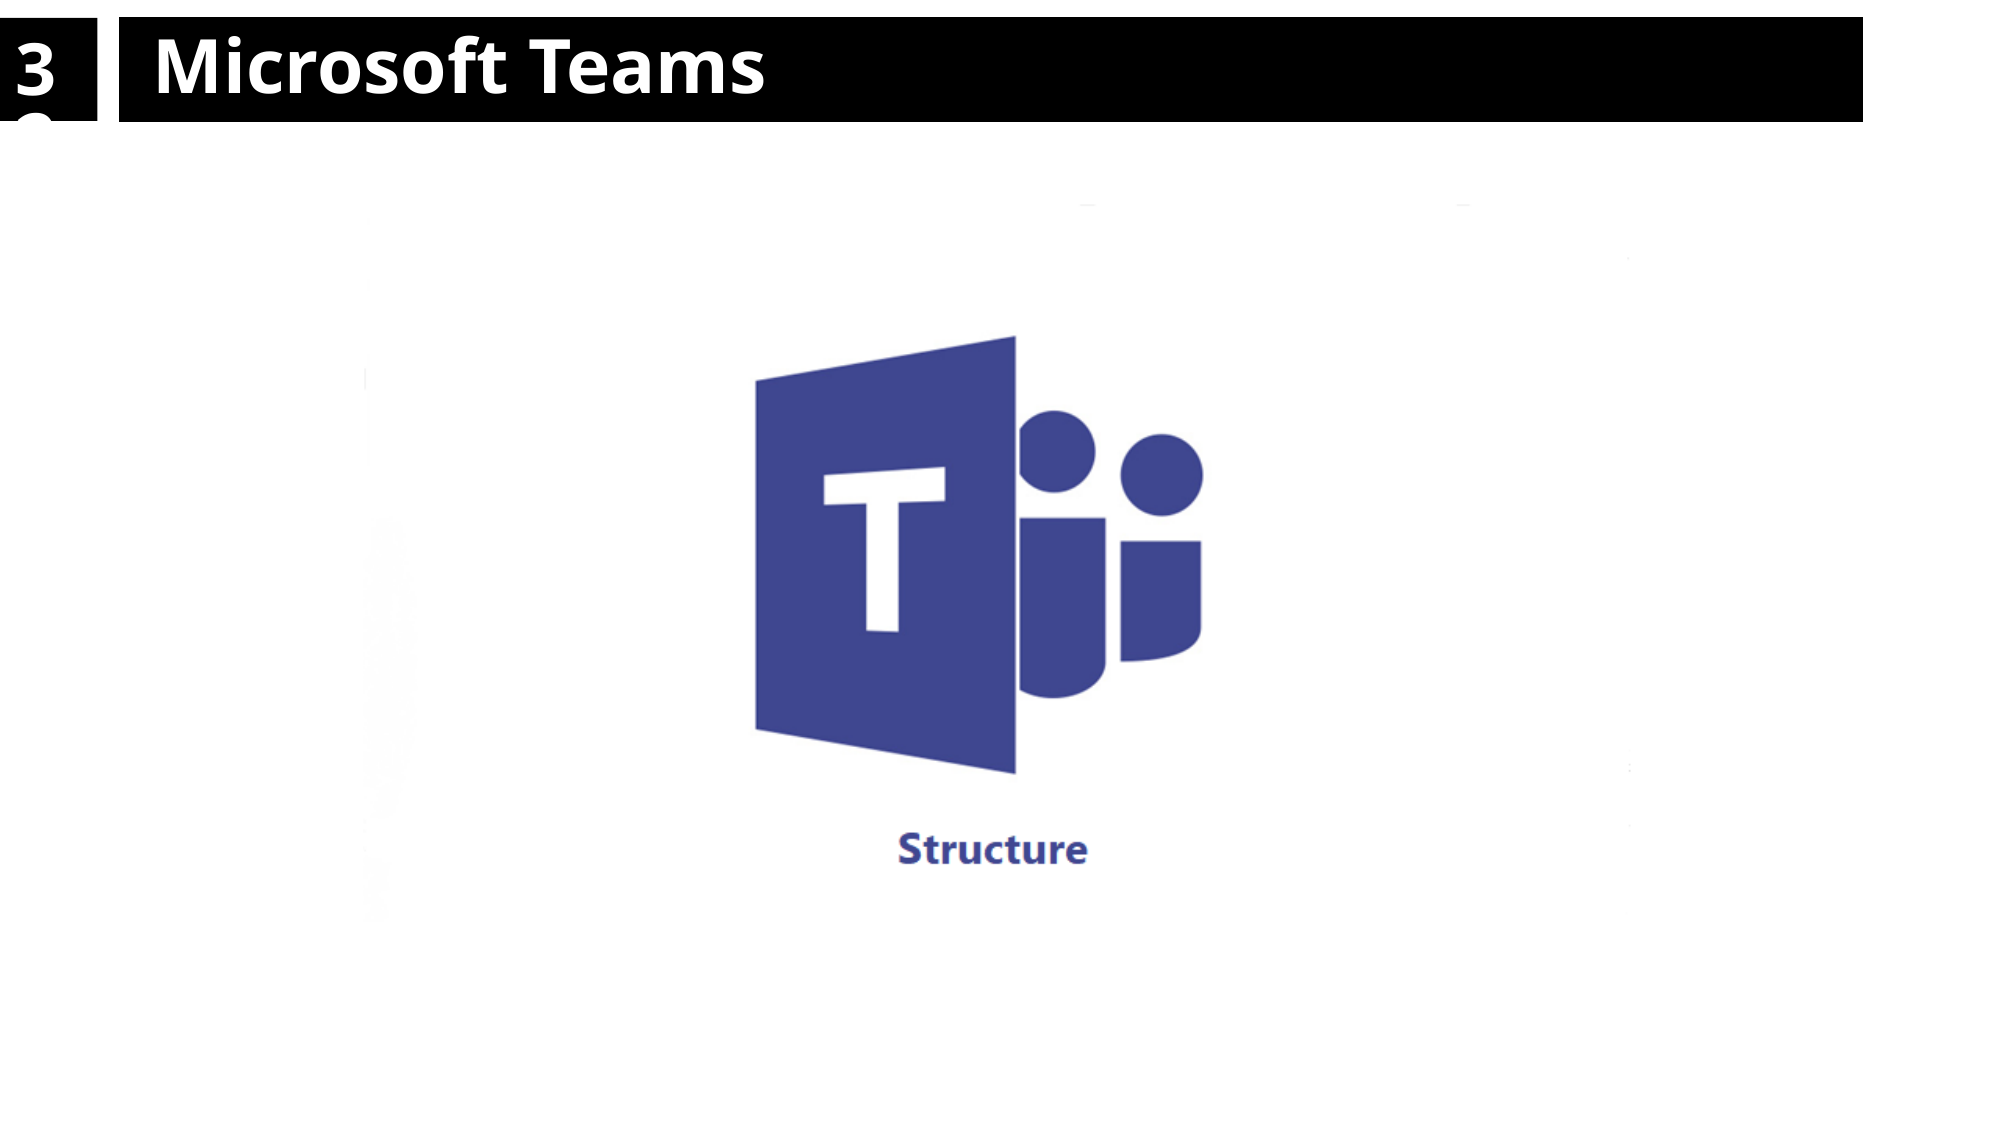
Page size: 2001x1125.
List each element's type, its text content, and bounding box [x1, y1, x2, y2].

text_box Microsoft Teams [137, 16, 1422, 121]
picture [363, 203, 1637, 922]
text_box [119, 17, 1863, 122]
title 32 [0, 16, 98, 121]
